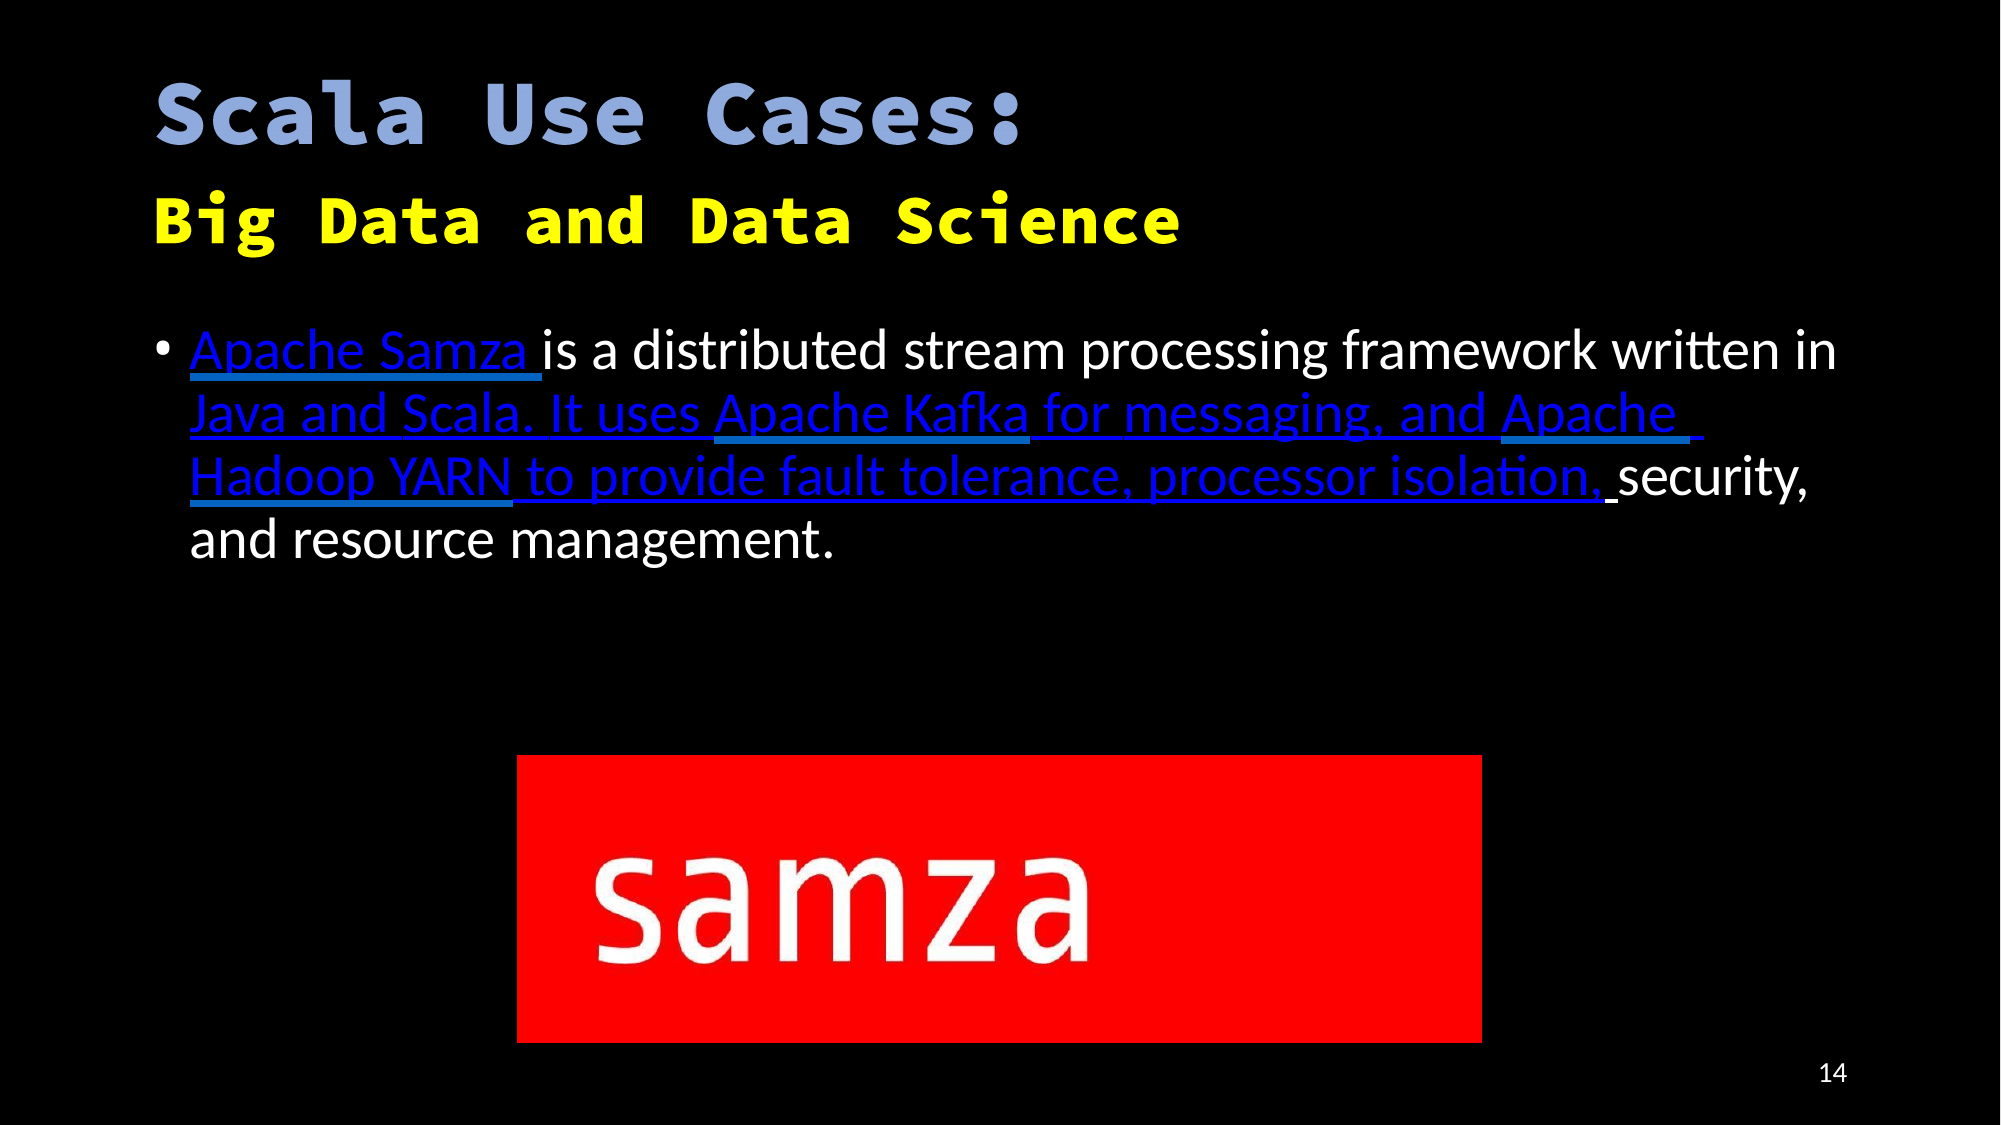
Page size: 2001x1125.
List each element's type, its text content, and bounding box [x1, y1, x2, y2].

slide_number 14 [1811, 1058, 1854, 1125]
text_box Apache Samza is a distributed stream processing framework written in Java and Scala. It uses Apache Kafka for messaging, and Apache Hadoop YARN to provide fault tolerance, processor isolation, security, and resource management. [150, 310, 1855, 572]
picture [517, 755, 1483, 1043]
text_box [152, 53, 1223, 263]
